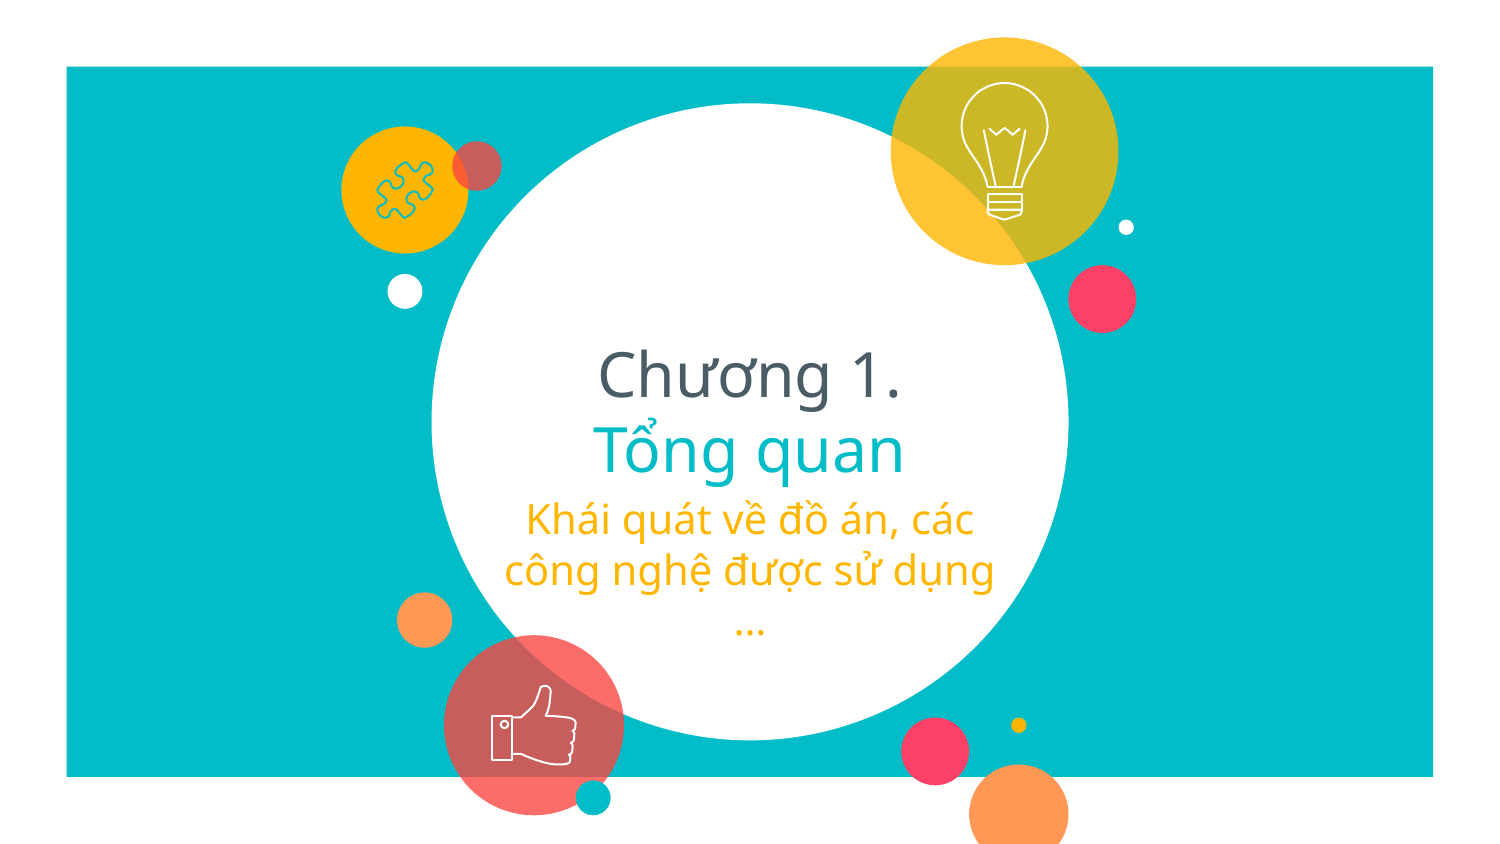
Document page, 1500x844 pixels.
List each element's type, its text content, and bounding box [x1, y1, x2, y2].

subtitle Khái quát về đồ án, các công nghệ được sử dụng … [473, 478, 1027, 608]
title Chương 1. Tổng quan [473, 309, 1027, 478]
